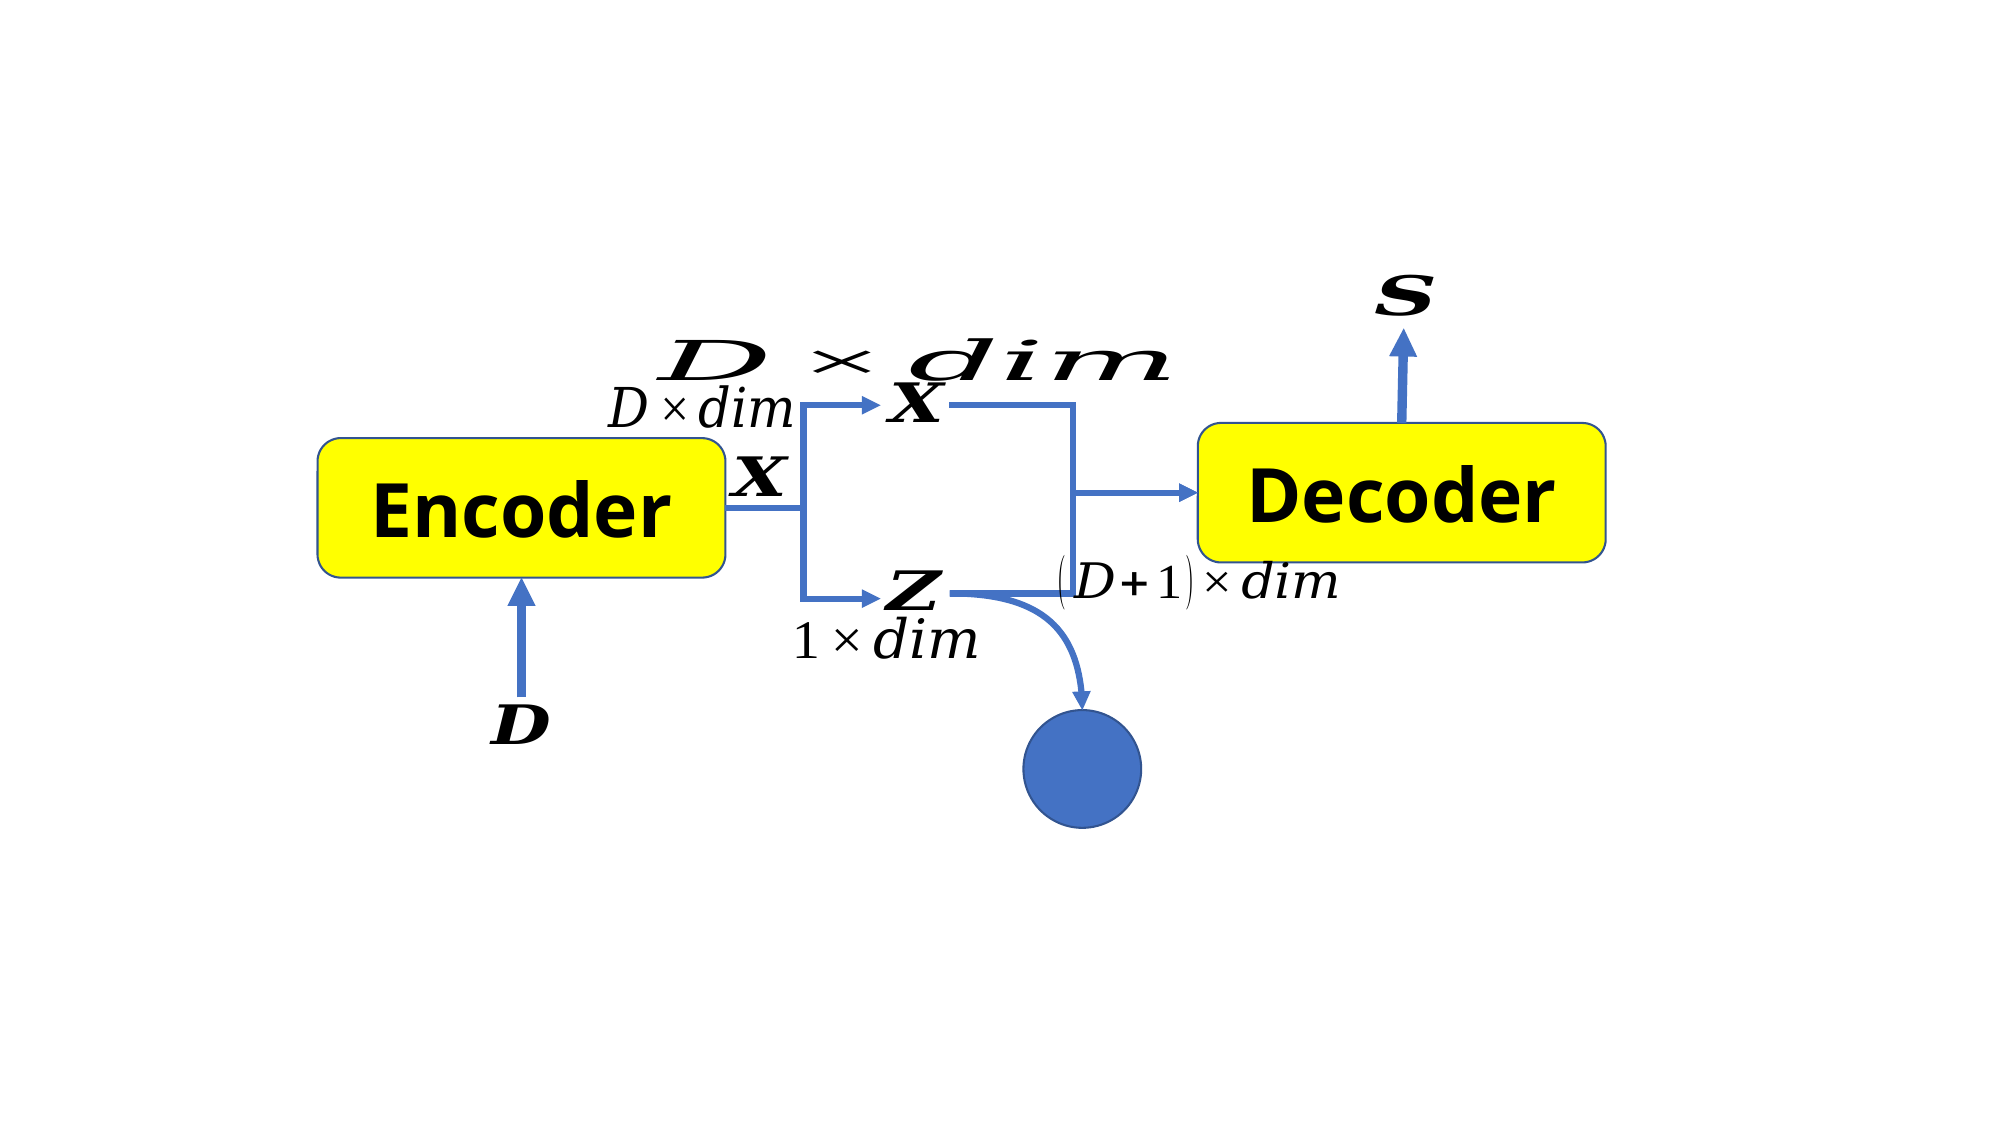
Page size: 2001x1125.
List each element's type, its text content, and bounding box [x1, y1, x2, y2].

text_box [949, 493, 1198, 594]
text_box Encoder [316, 437, 725, 579]
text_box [725, 405, 881, 507]
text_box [949, 593, 1083, 711]
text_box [949, 405, 1198, 493]
text_box Decoder [1198, 421, 1607, 564]
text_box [725, 507, 881, 599]
